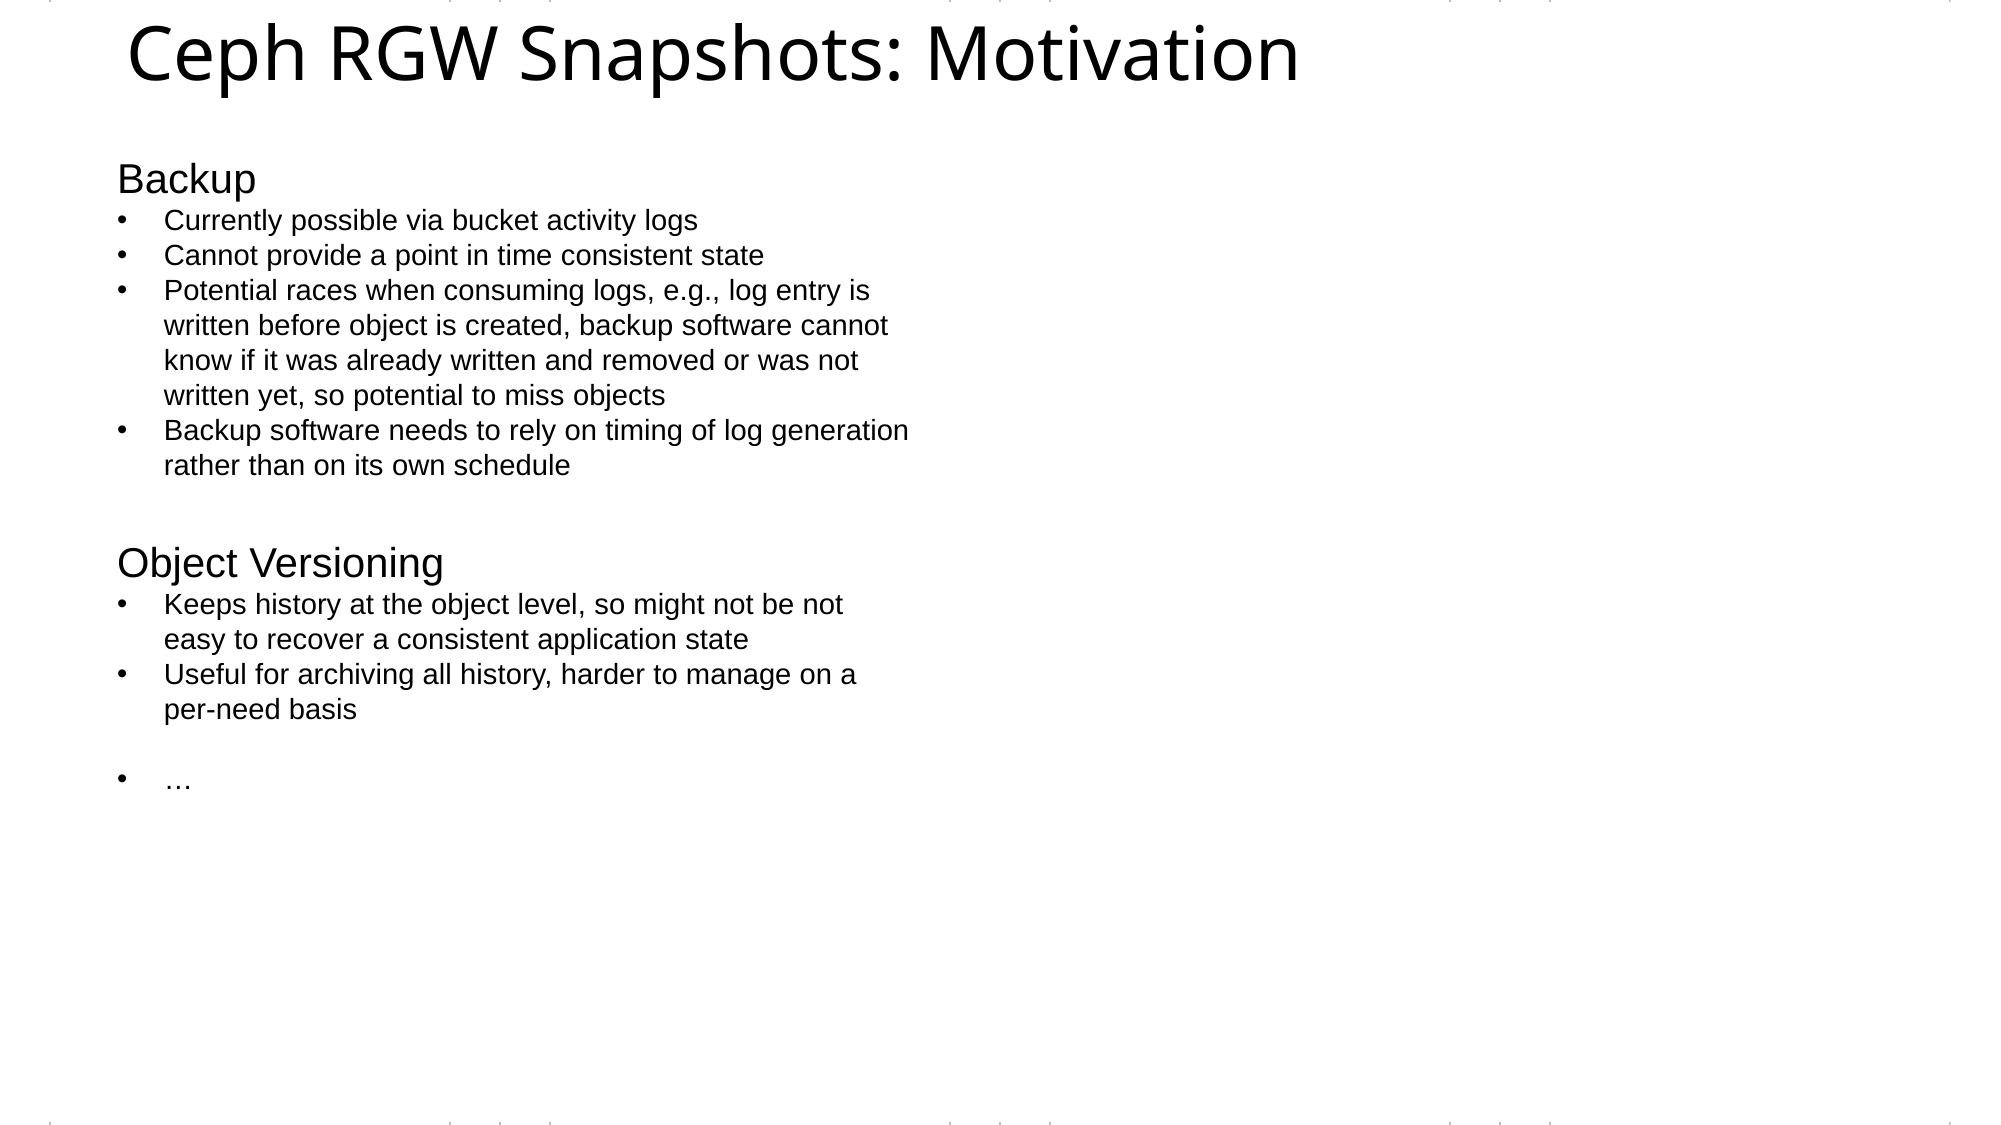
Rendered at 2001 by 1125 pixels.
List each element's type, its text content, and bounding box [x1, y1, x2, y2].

text_box Object Versioning Keeps history at the object level, so might not be not easy to recover a consistent application state Useful for archiving all history, harder to manage on a per-need basis … [102, 528, 929, 803]
text_box Backup Currently possible via bucket activity logs Cannot provide a point in time consistent state Potential races when consuming logs, e.g., log entry is written before object is created, backup software cannot know if it was already written and removed or was not written yet, so potential to miss objects Backup software needs to rely on timing of log generation rather than on its own schedule [102, 144, 929, 524]
title Ceph RGW Snapshots: Motivation [126, 15, 1697, 234]
